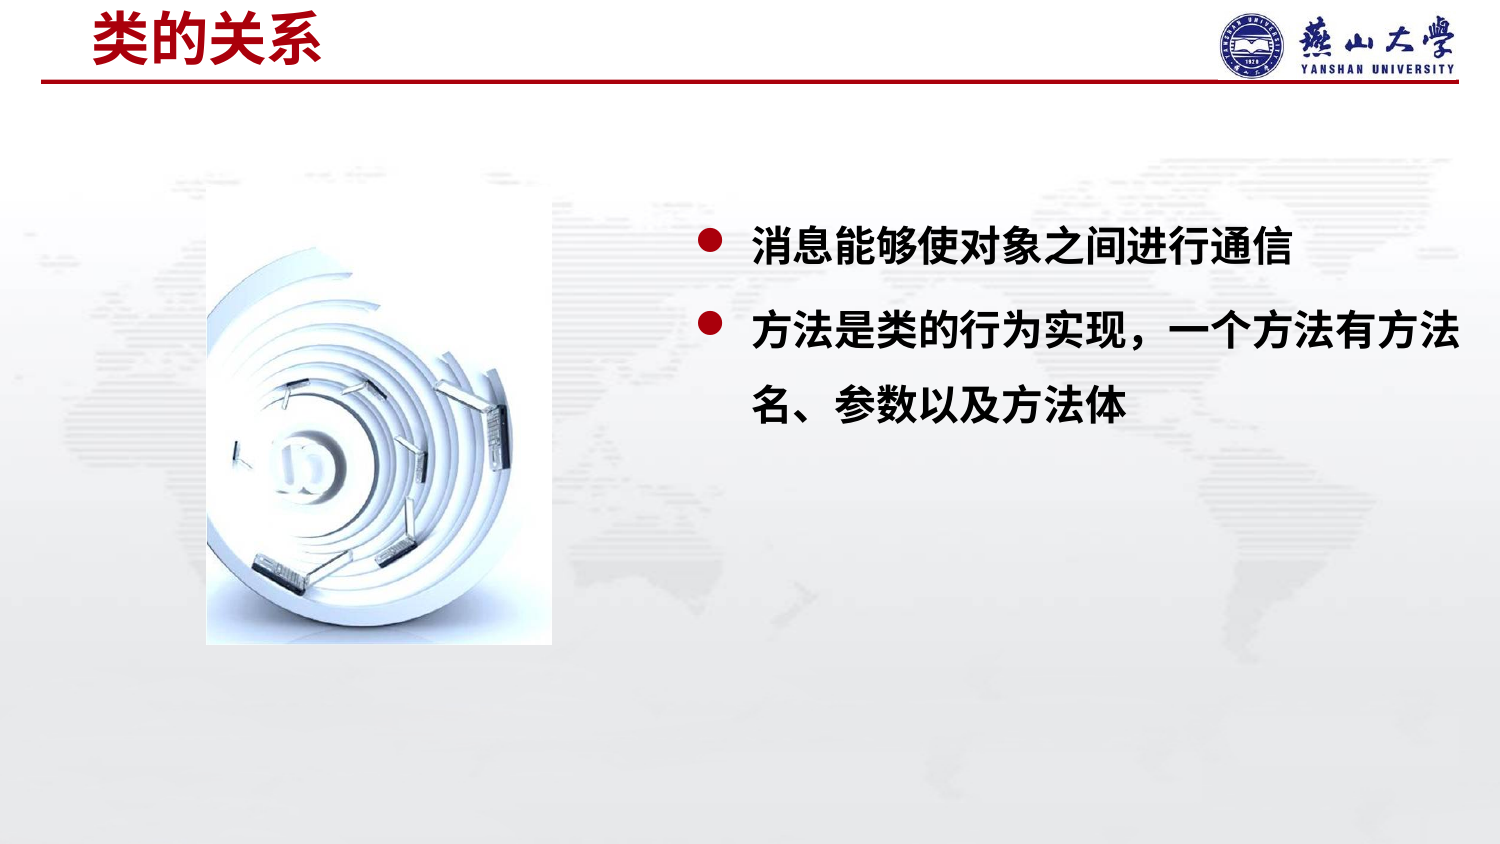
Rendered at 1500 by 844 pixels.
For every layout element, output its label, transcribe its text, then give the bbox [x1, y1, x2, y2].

list 消息能够使对象之间进行通信 方法是类的行为实现，一个方法有方法名、参数以及方法体 [679, 187, 1477, 692]
picture [0, 0, 1500, 844]
title 类的关系 [76, 2, 873, 71]
